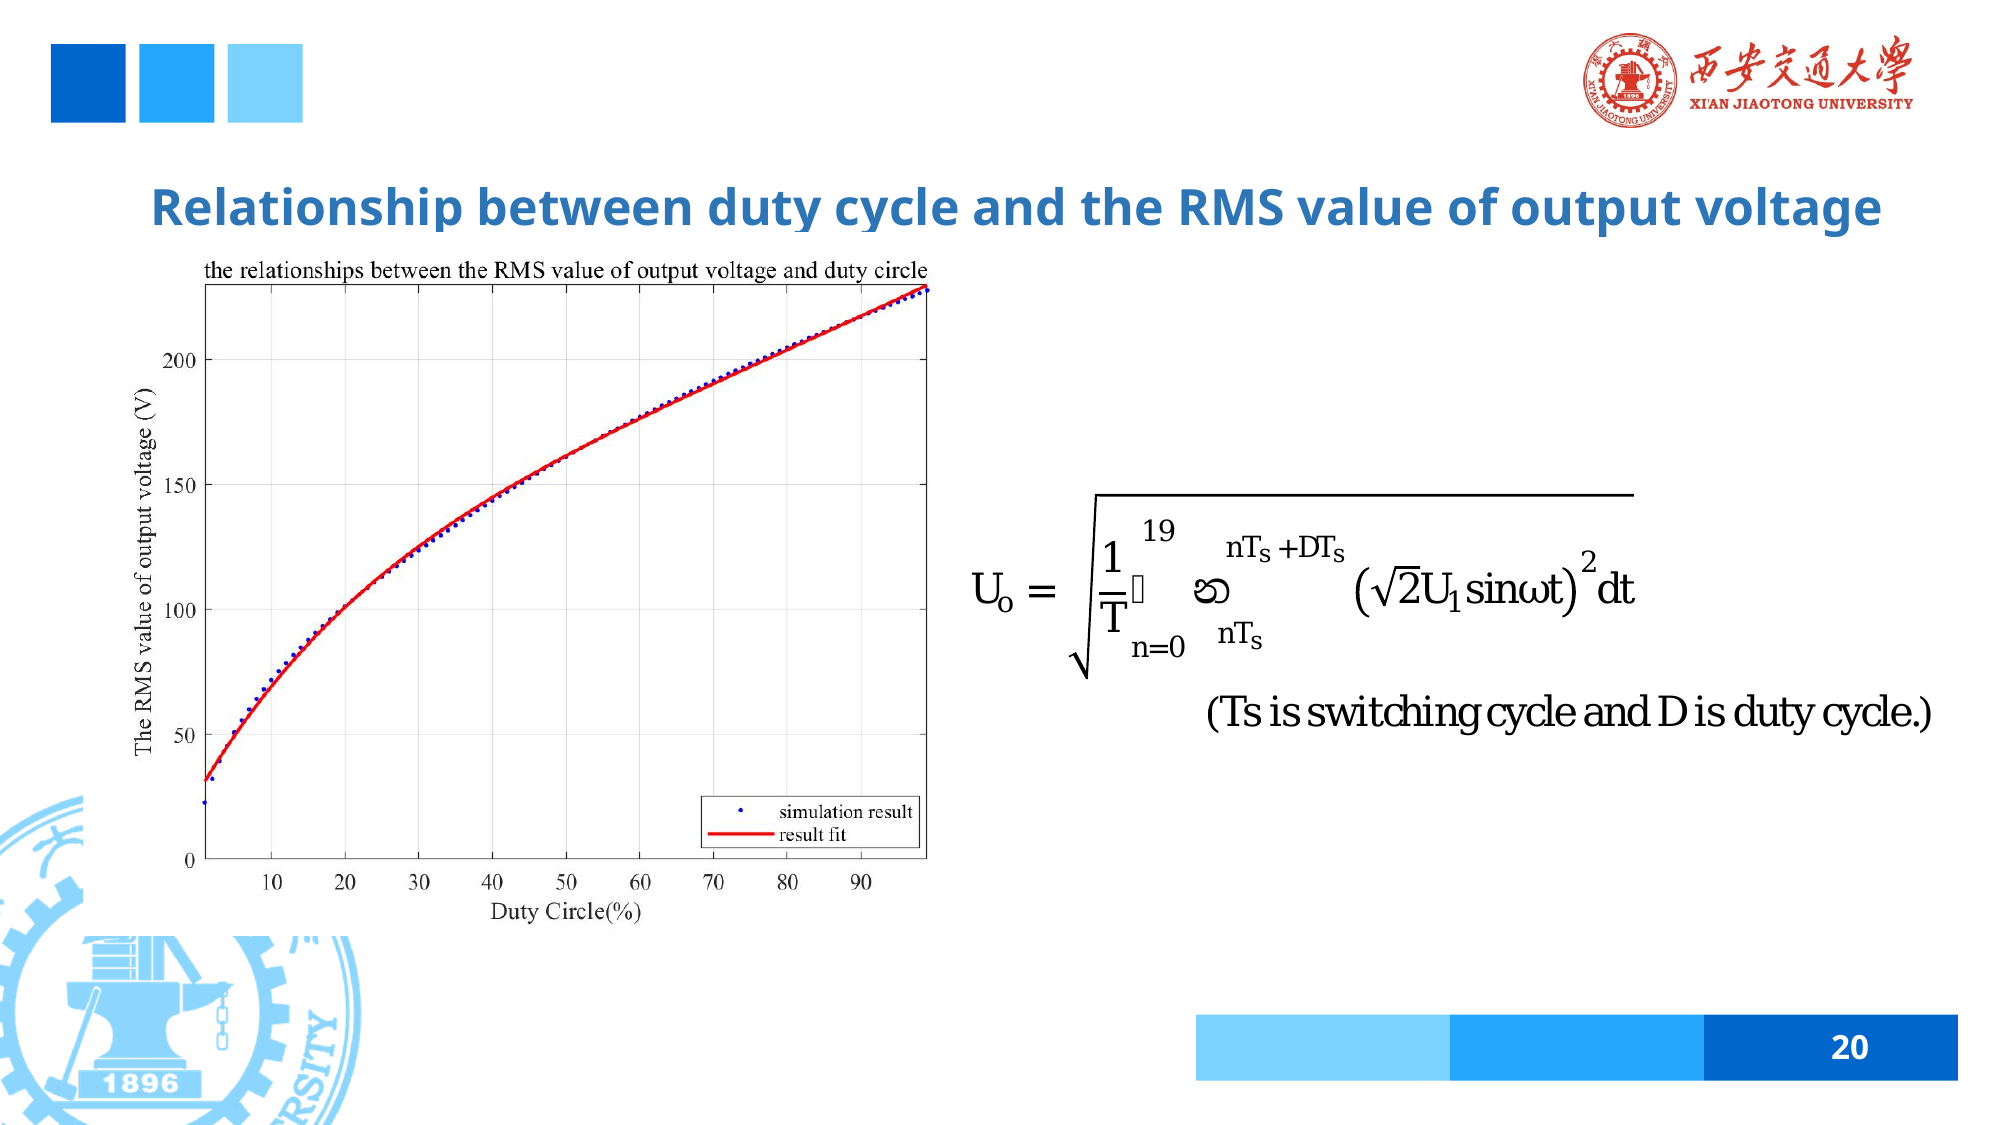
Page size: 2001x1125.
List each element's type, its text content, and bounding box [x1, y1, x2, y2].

slide_number 20 [1433, 1019, 1884, 1080]
picture [0, 232, 2000, 1125]
title Relationship between duty cycle and the RMS value of output voltage [2, 152, 2000, 246]
picture [1583, 33, 1913, 128]
